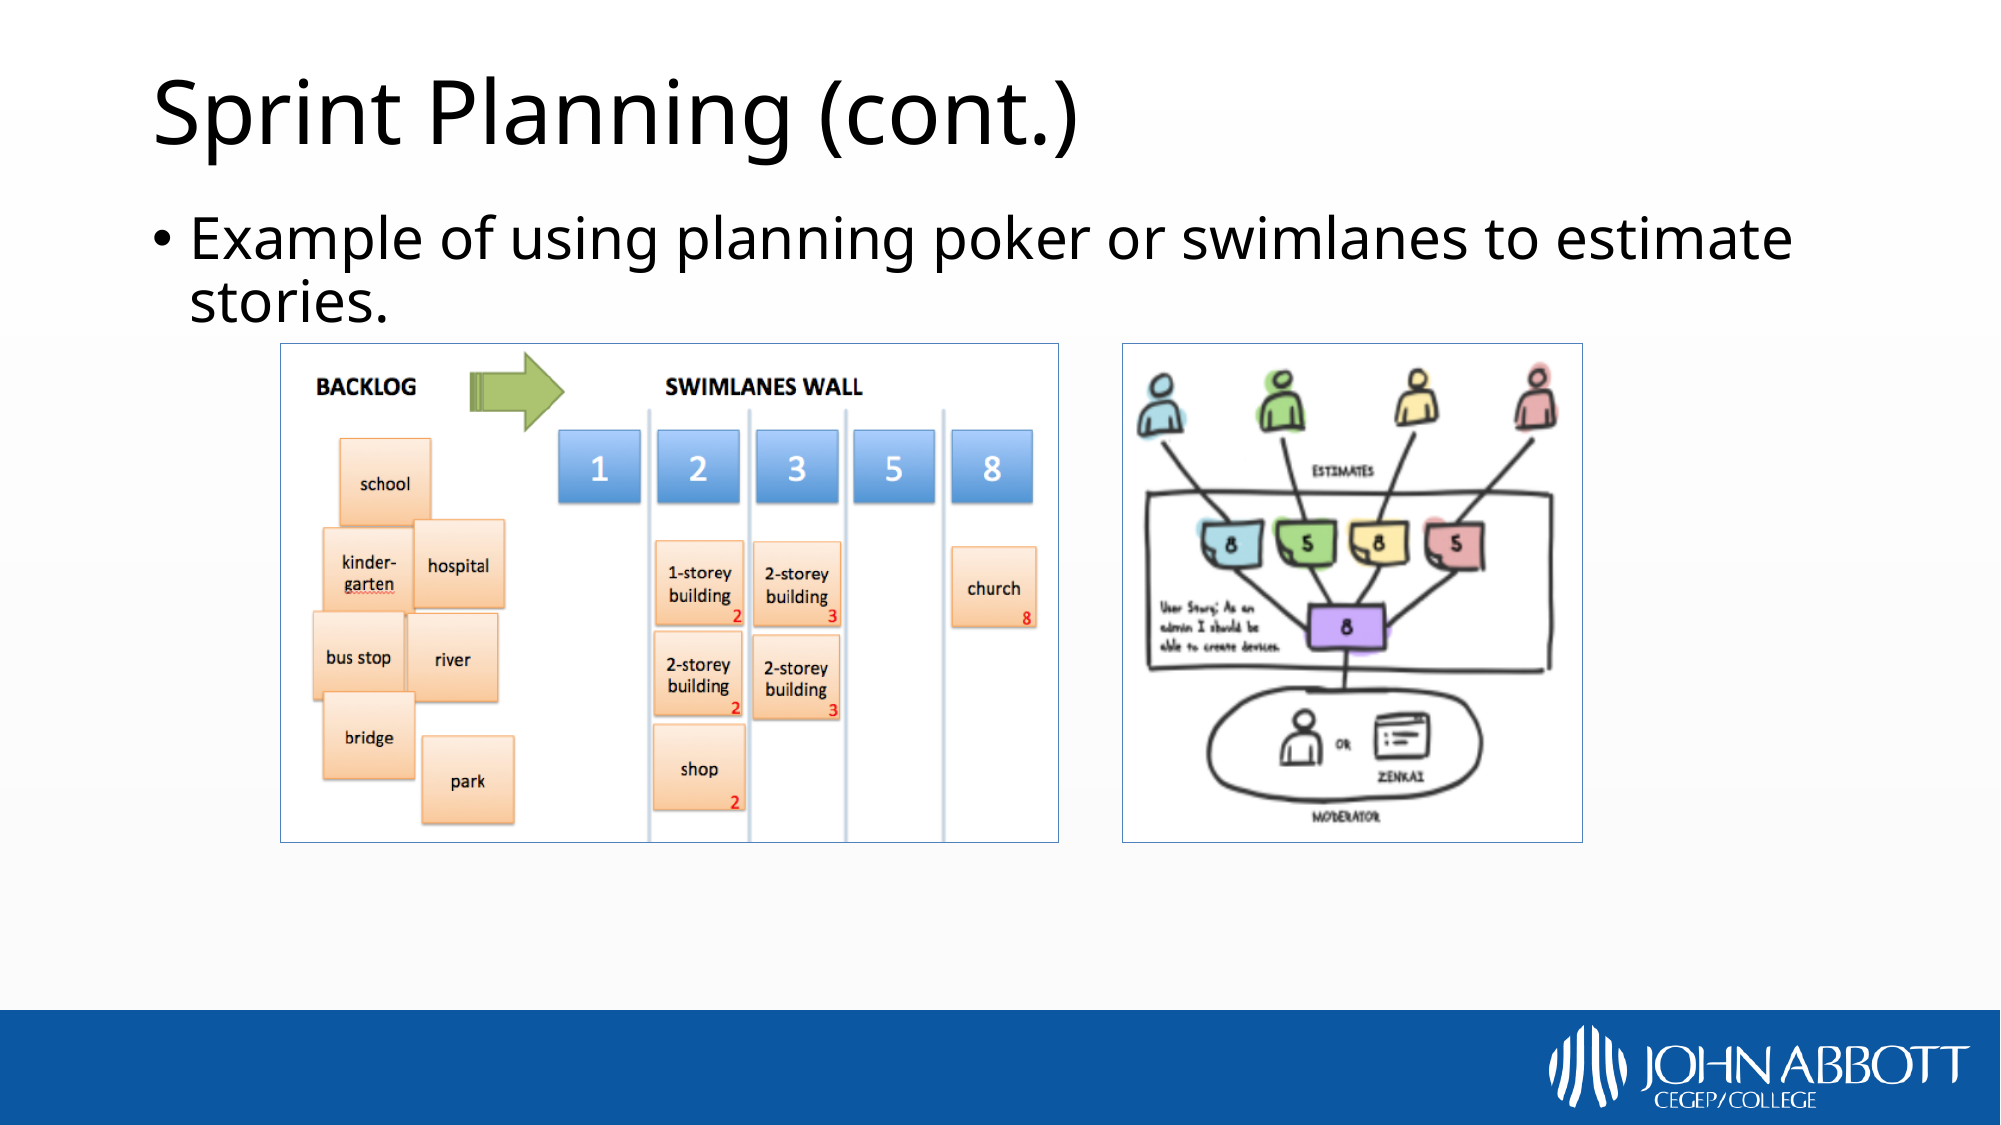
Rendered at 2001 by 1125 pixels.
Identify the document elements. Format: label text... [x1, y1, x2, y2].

list Example of using planning poker or swimlanes to estimate stories. [137, 201, 1863, 875]
picture [0, 1010, 2000, 1125]
picture [1122, 343, 1583, 843]
title Sprint Planning (cont.) [137, 59, 1863, 171]
picture [280, 343, 1059, 843]
